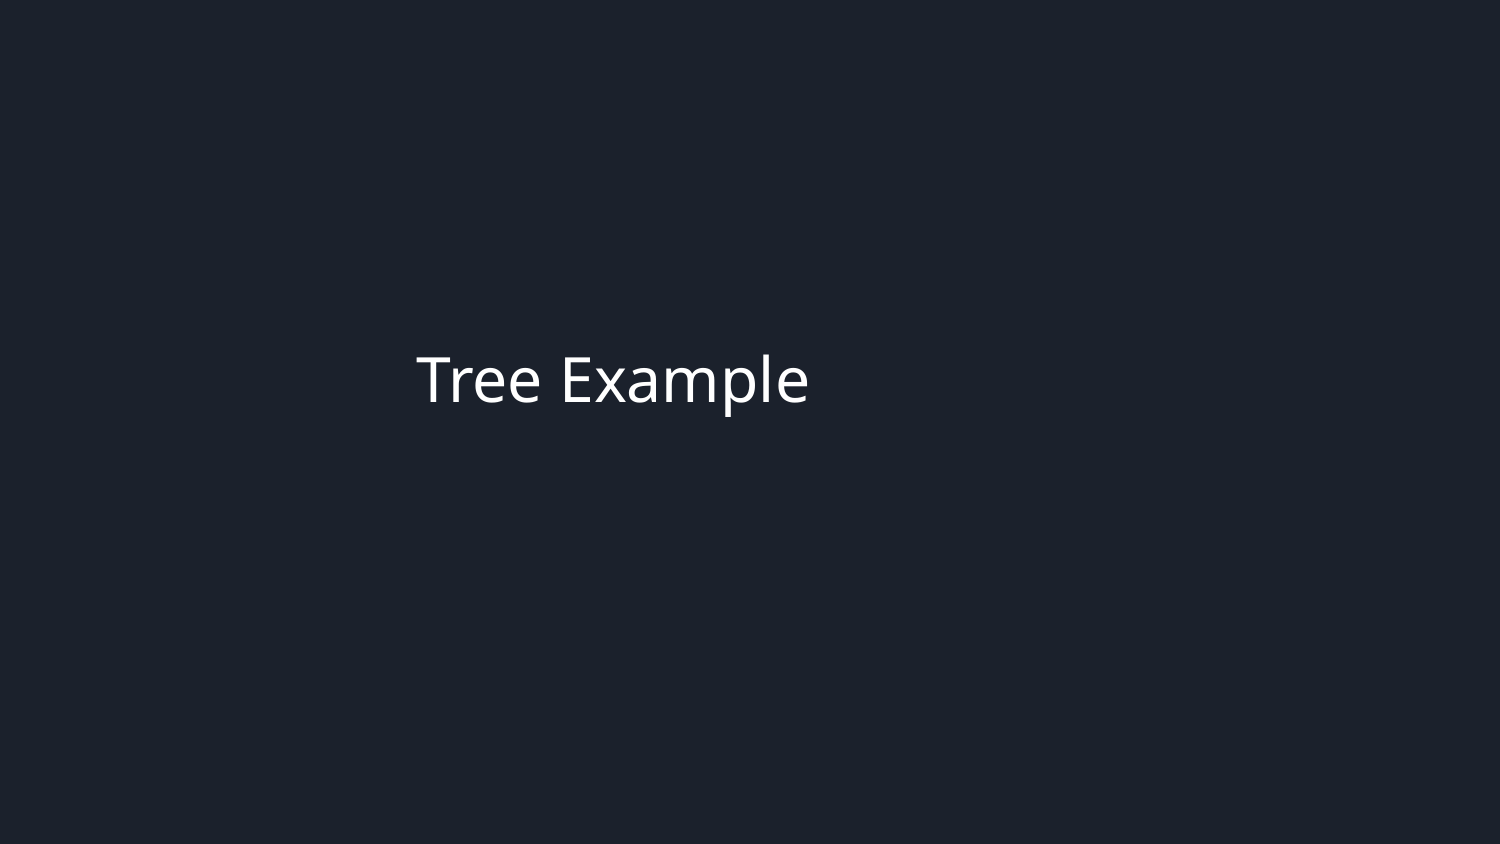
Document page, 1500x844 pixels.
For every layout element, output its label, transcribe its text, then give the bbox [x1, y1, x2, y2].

text_box Tree Example [401, 325, 1364, 634]
